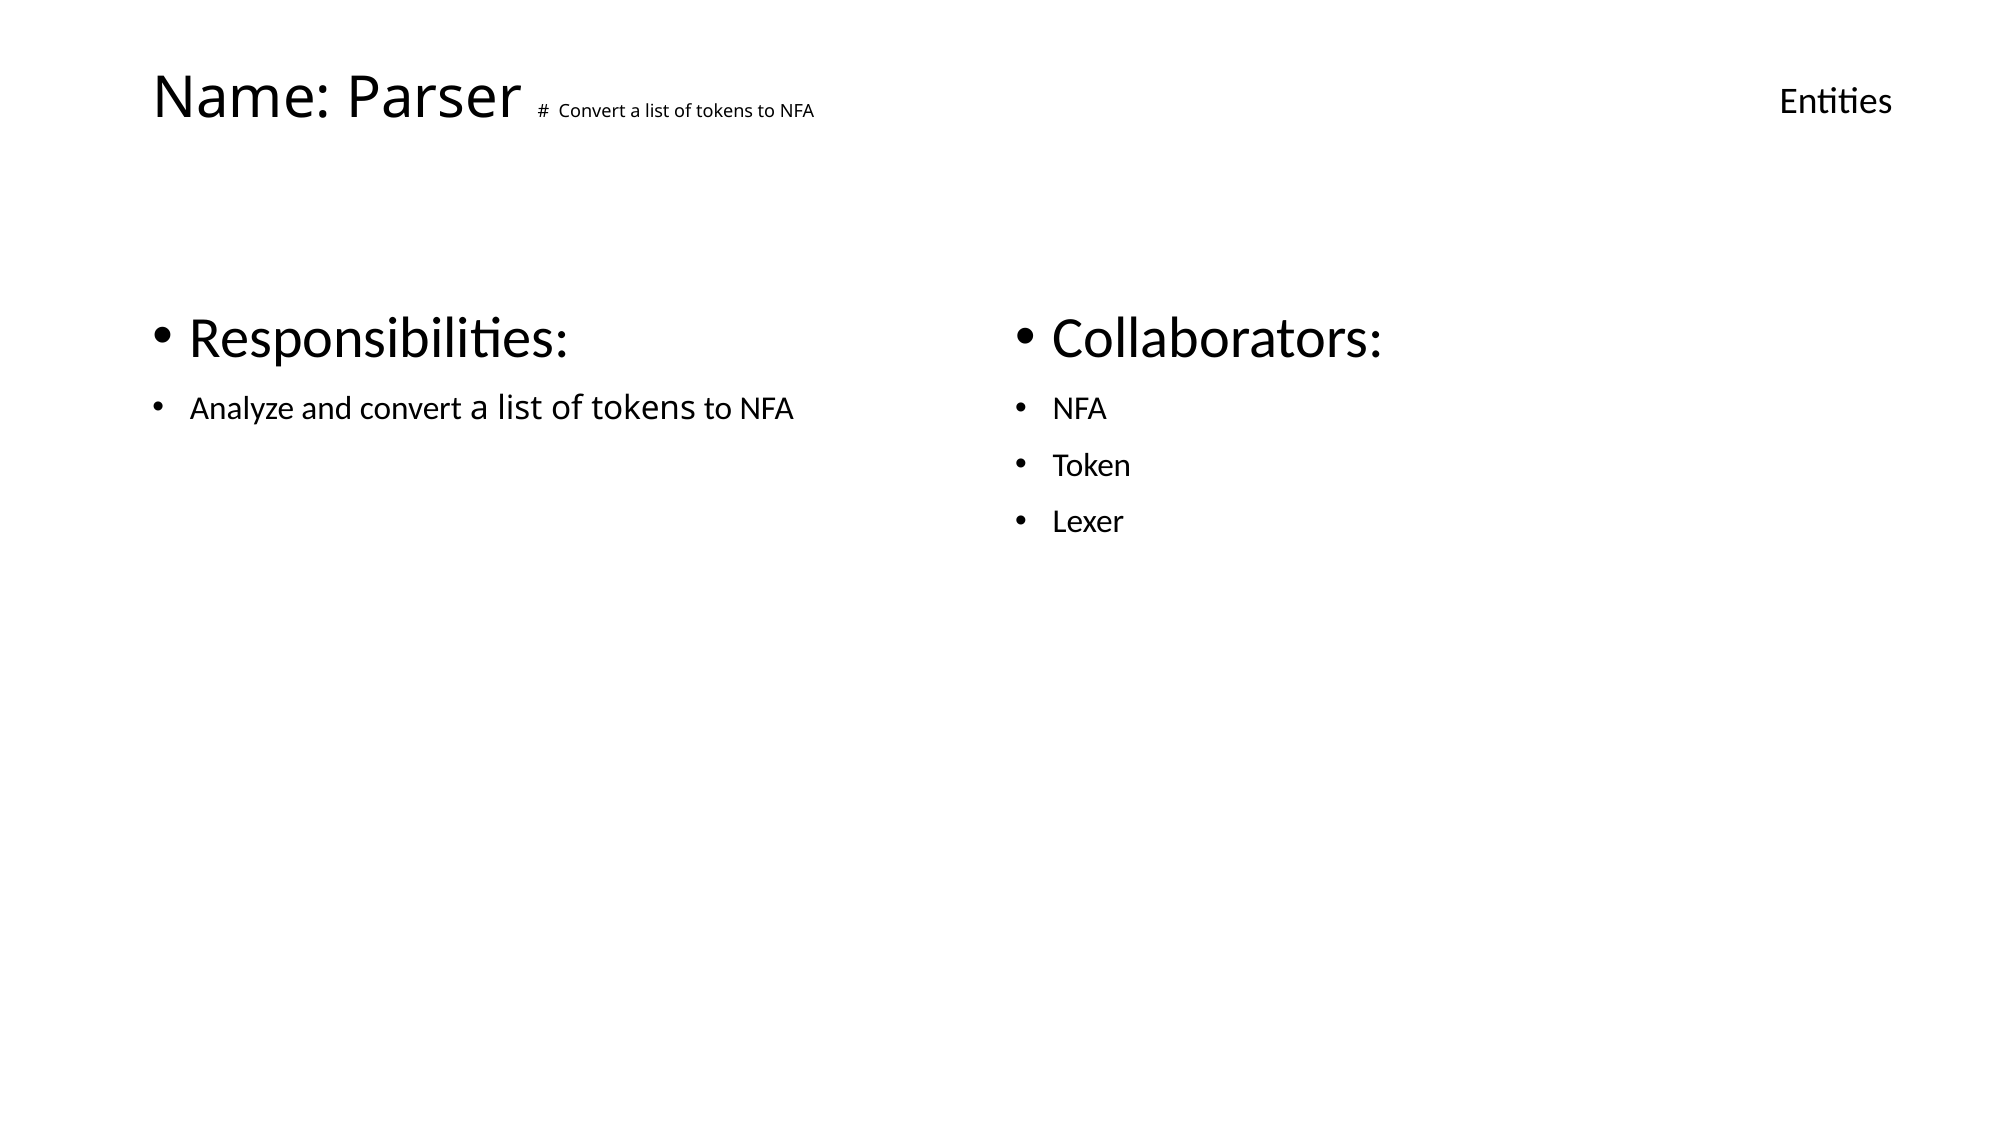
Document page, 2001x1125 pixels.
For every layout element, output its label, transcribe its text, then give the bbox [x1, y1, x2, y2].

list Responsibilities: Analyze and convert a list of tokens to NFA [137, 299, 1000, 1014]
text_box Entities​ [1540, 68, 1908, 129]
text_box Collaborators: NFA Token Lexer [1000, 299, 2000, 1014]
title Name: Parser # Convert a list of tokens to NFA [137, 59, 1809, 138]
